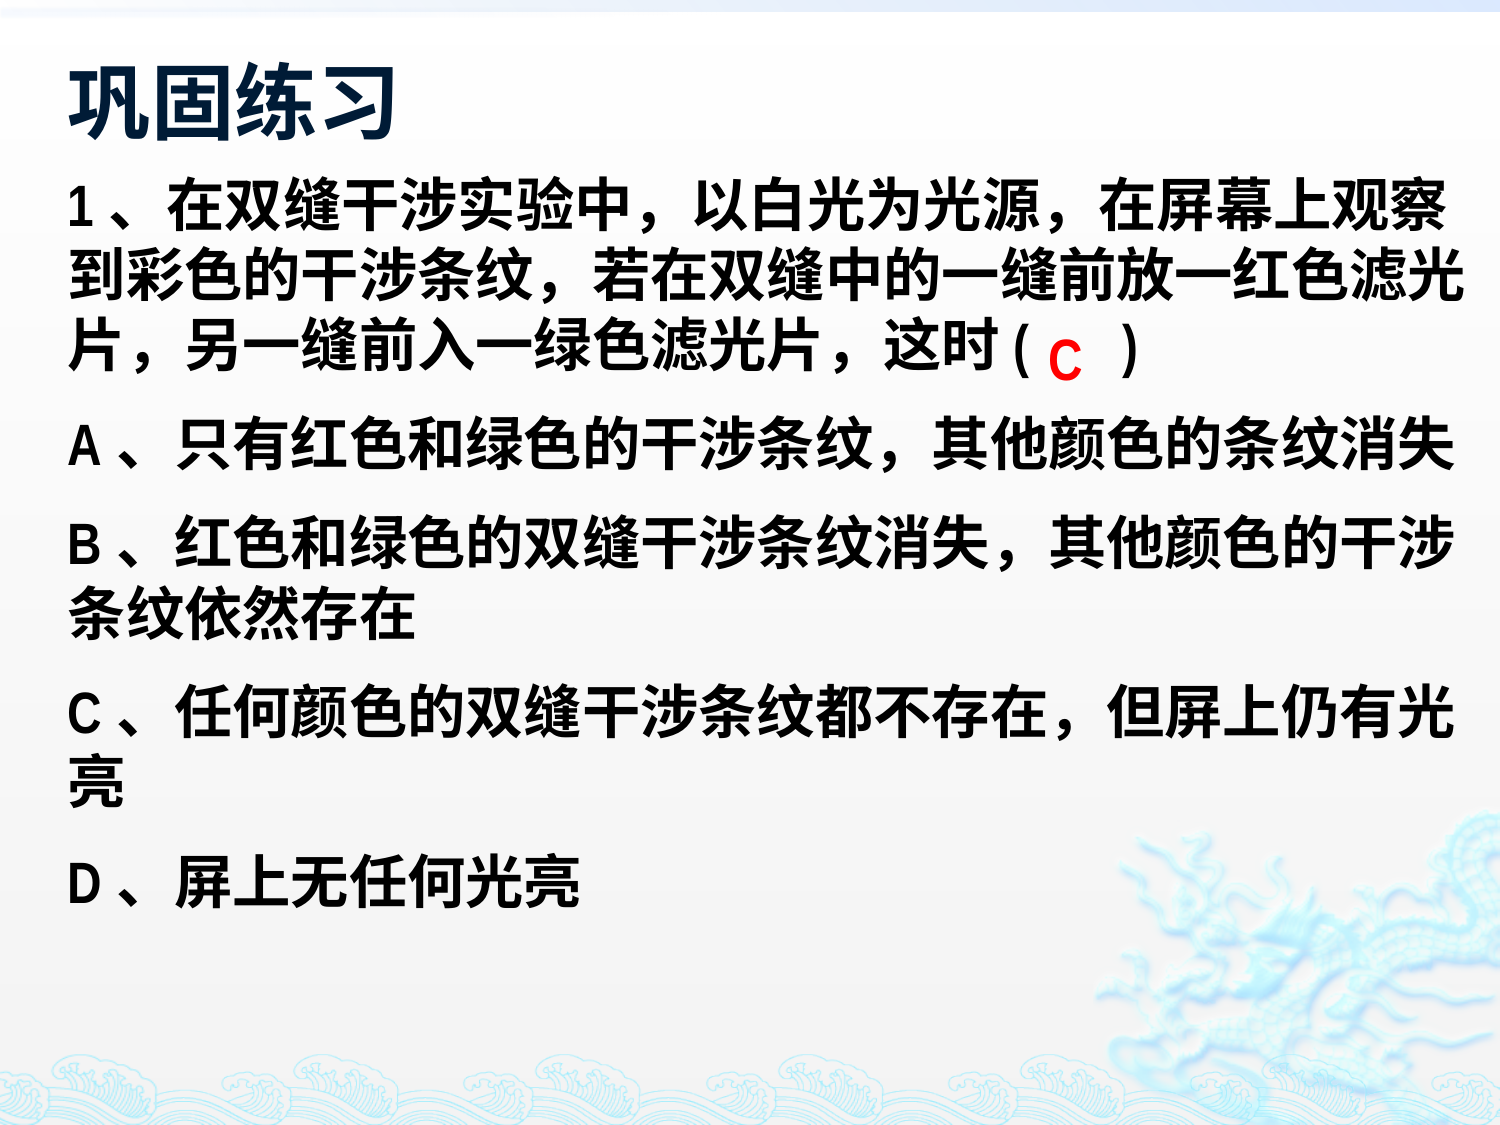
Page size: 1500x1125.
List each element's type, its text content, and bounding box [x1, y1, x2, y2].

text_box C [1033, 314, 1246, 400]
text_box 巩固练习 [53, 42, 741, 158]
text_box 1、在双缝干涉实验中，以白光为光源，在屏幕上观察到彩色的干涉条纹，若在双缝中的一缝前放一红色滤光片，另一缝前入一绿色滤光片，这时( ) A、只有红色和绿色的干涉条纹，其他颜色的条纹消失 B、红色和绿色的双缝干涉条纹消失，其他颜色的干涉条纹依然存在 C、任何颜色的双缝干涉条纹都不存在，但屏上仍有光亮 D、屏上无任何光亮 [53, 160, 1500, 923]
